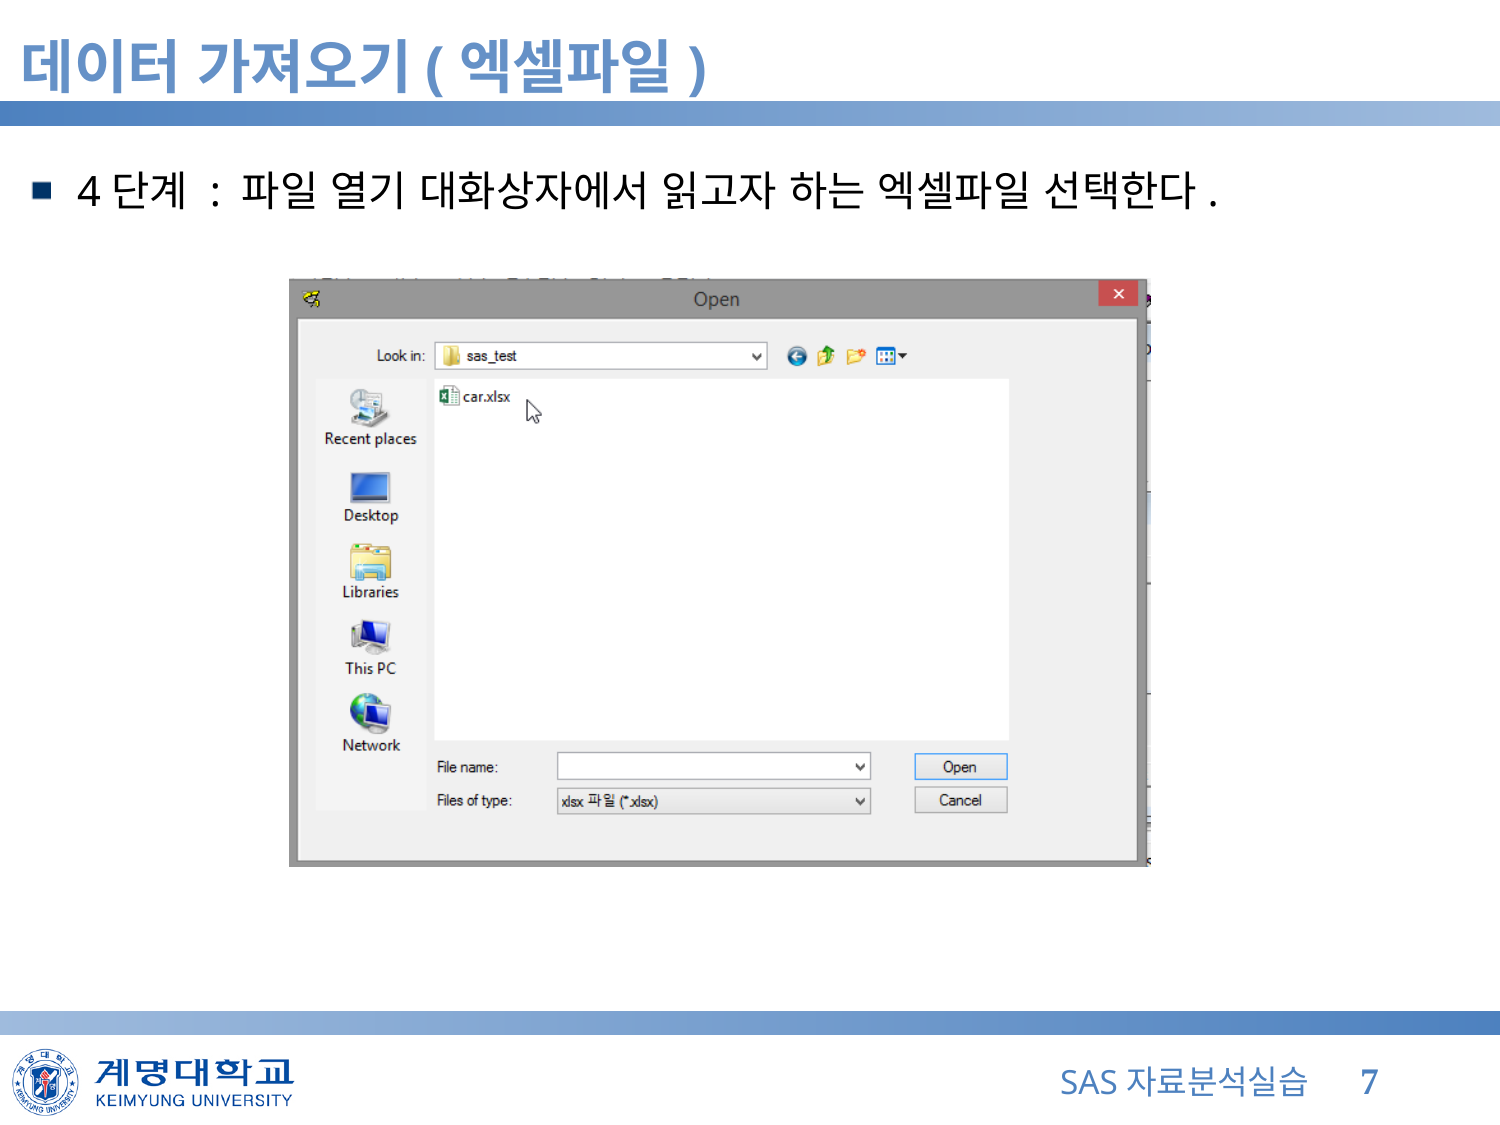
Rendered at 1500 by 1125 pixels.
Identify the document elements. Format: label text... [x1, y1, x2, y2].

picture [20, 175, 51, 205]
picture [289, 278, 1151, 867]
title 데이터 가져오기(엑셀파일) [5, 31, 1306, 100]
list 4단계 : 파일 열기 대화상자에서 읽고자 하는 엑셀파일 선택한다. [5, 147, 1500, 988]
picture [5, 1043, 301, 1121]
